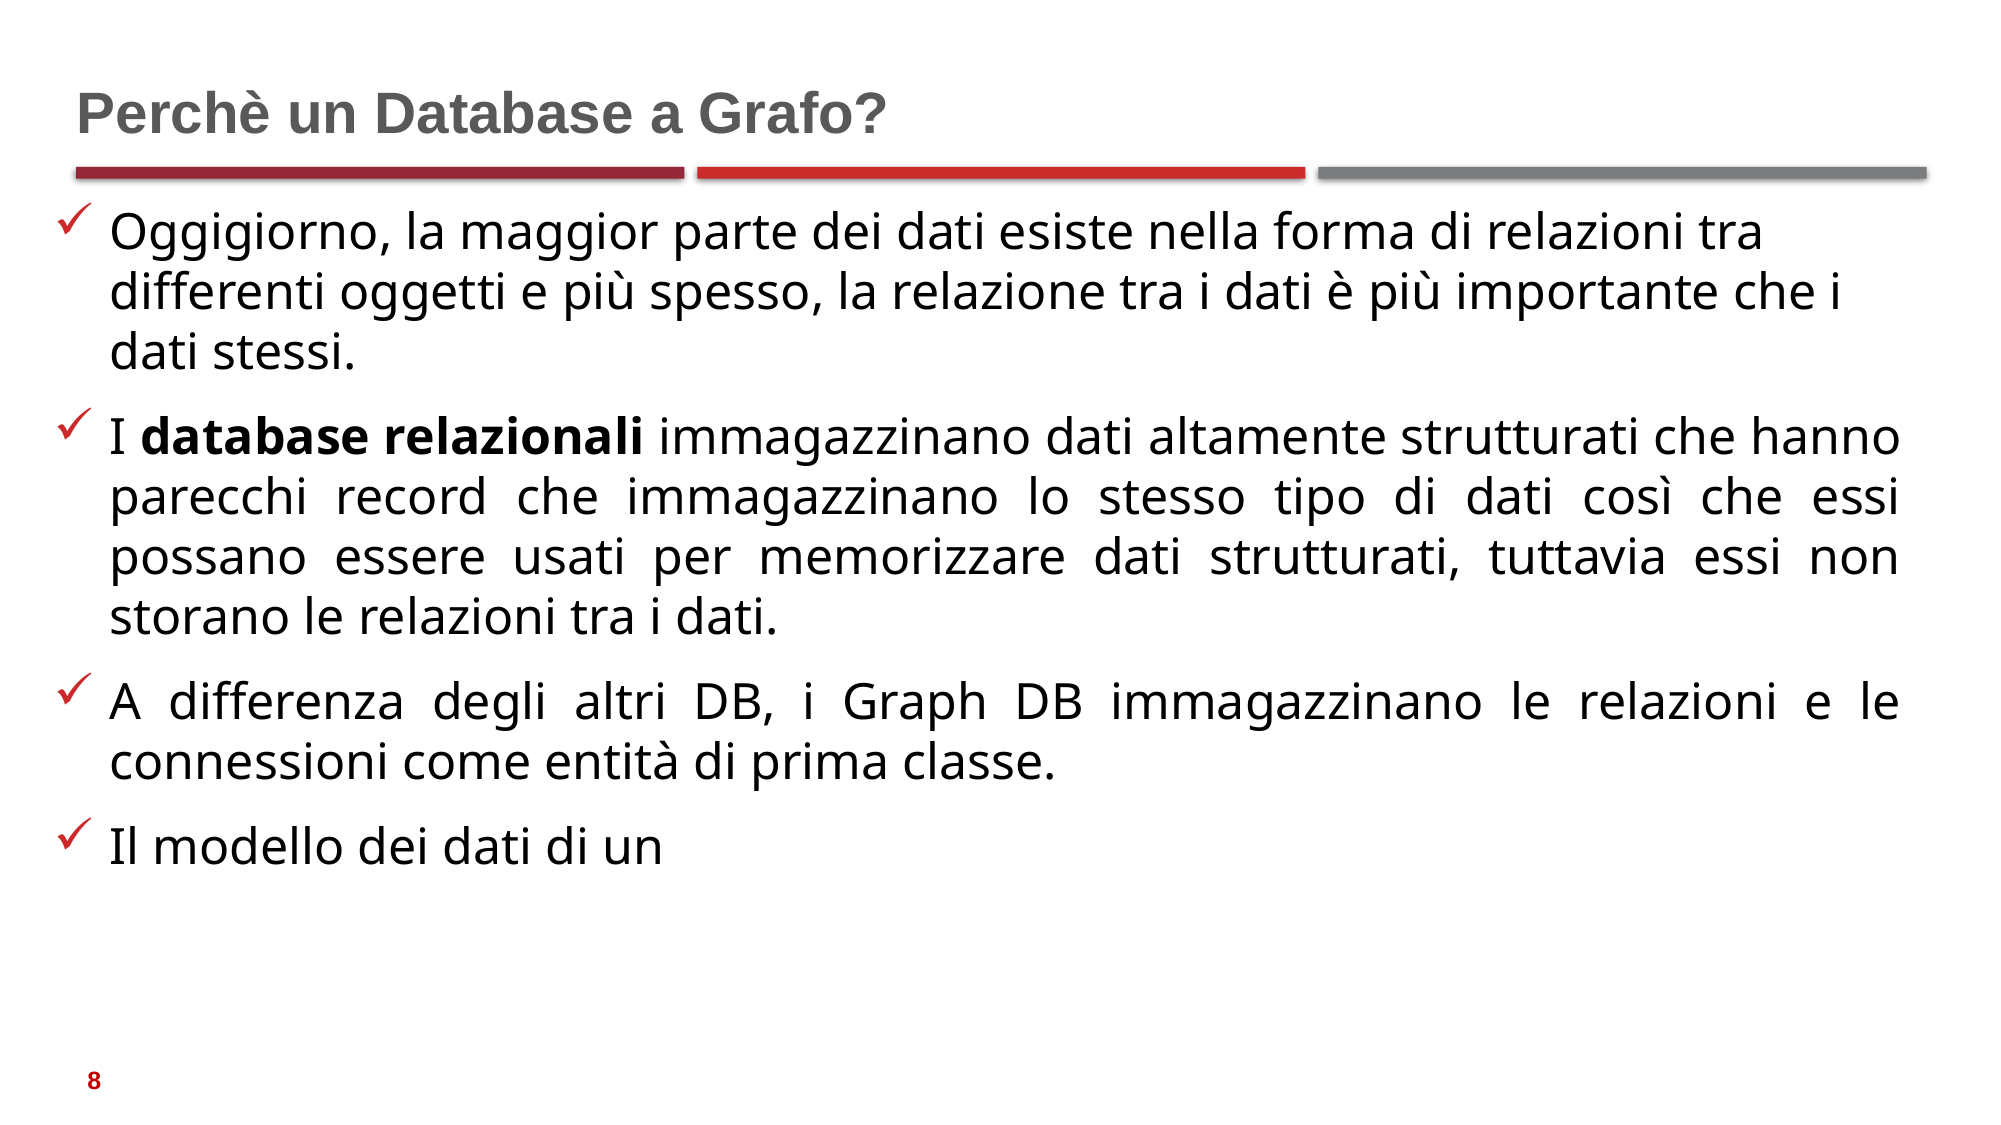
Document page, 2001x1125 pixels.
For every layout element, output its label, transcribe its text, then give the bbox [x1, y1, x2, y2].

list Oggigiorno, la maggior parte dei dati esiste nella forma di relazioni tra differenti oggetti e più spesso, la relazione tra i dati è più importante che i dati stessi. I database relazionali immagazzinano dati altamente strutturati che hanno parecchi record che immagazzinano lo stesso tipo di dati così che essi possano essere usati per memorizzare dati strutturati, tuttavia essi non storano le relazioni tra i dati. A differenza degli altri DB, i Graph DB immagazzinano le relazioni e le connessioni come entità di prima classe. Il modello dei dati di un [53, 199, 1903, 920]
slide_number 8 [53, 1049, 136, 1110]
title Perchè un Database a Grafo? [76, 82, 1926, 146]
